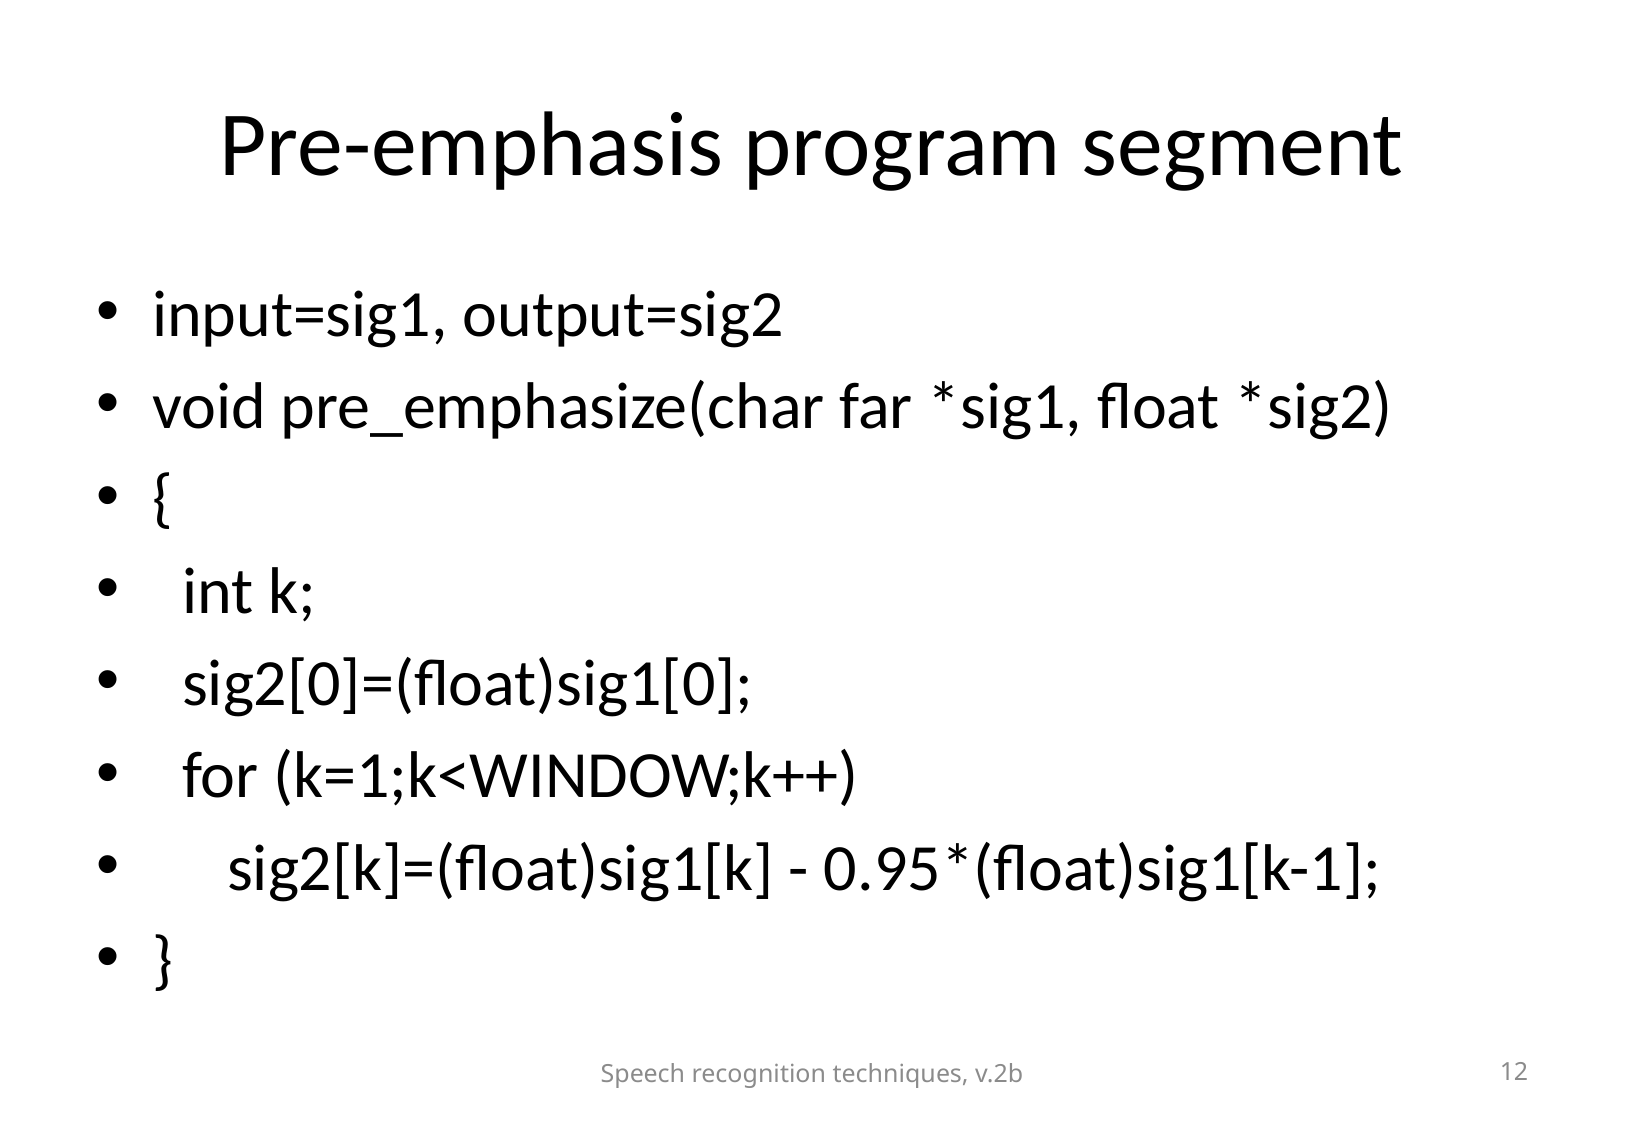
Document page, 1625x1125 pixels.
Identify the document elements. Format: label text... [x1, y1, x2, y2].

footer Speech recognition techniques, v.2b [555, 1042, 1070, 1103]
list input=sig1, output=sig2 void pre_emphasize(char far *sig1, float *sig2) { int k; sig2[0]=(float)sig1[0]; for (k=1;k<WINDOW;k++) sig2[k]=(float)sig1[k] - 0.95*(float)sig1[k-1]; } [81, 262, 1544, 1005]
title Pre-emphasis program segment [81, 45, 1544, 233]
slide_number 12 [1164, 1042, 1544, 1103]
